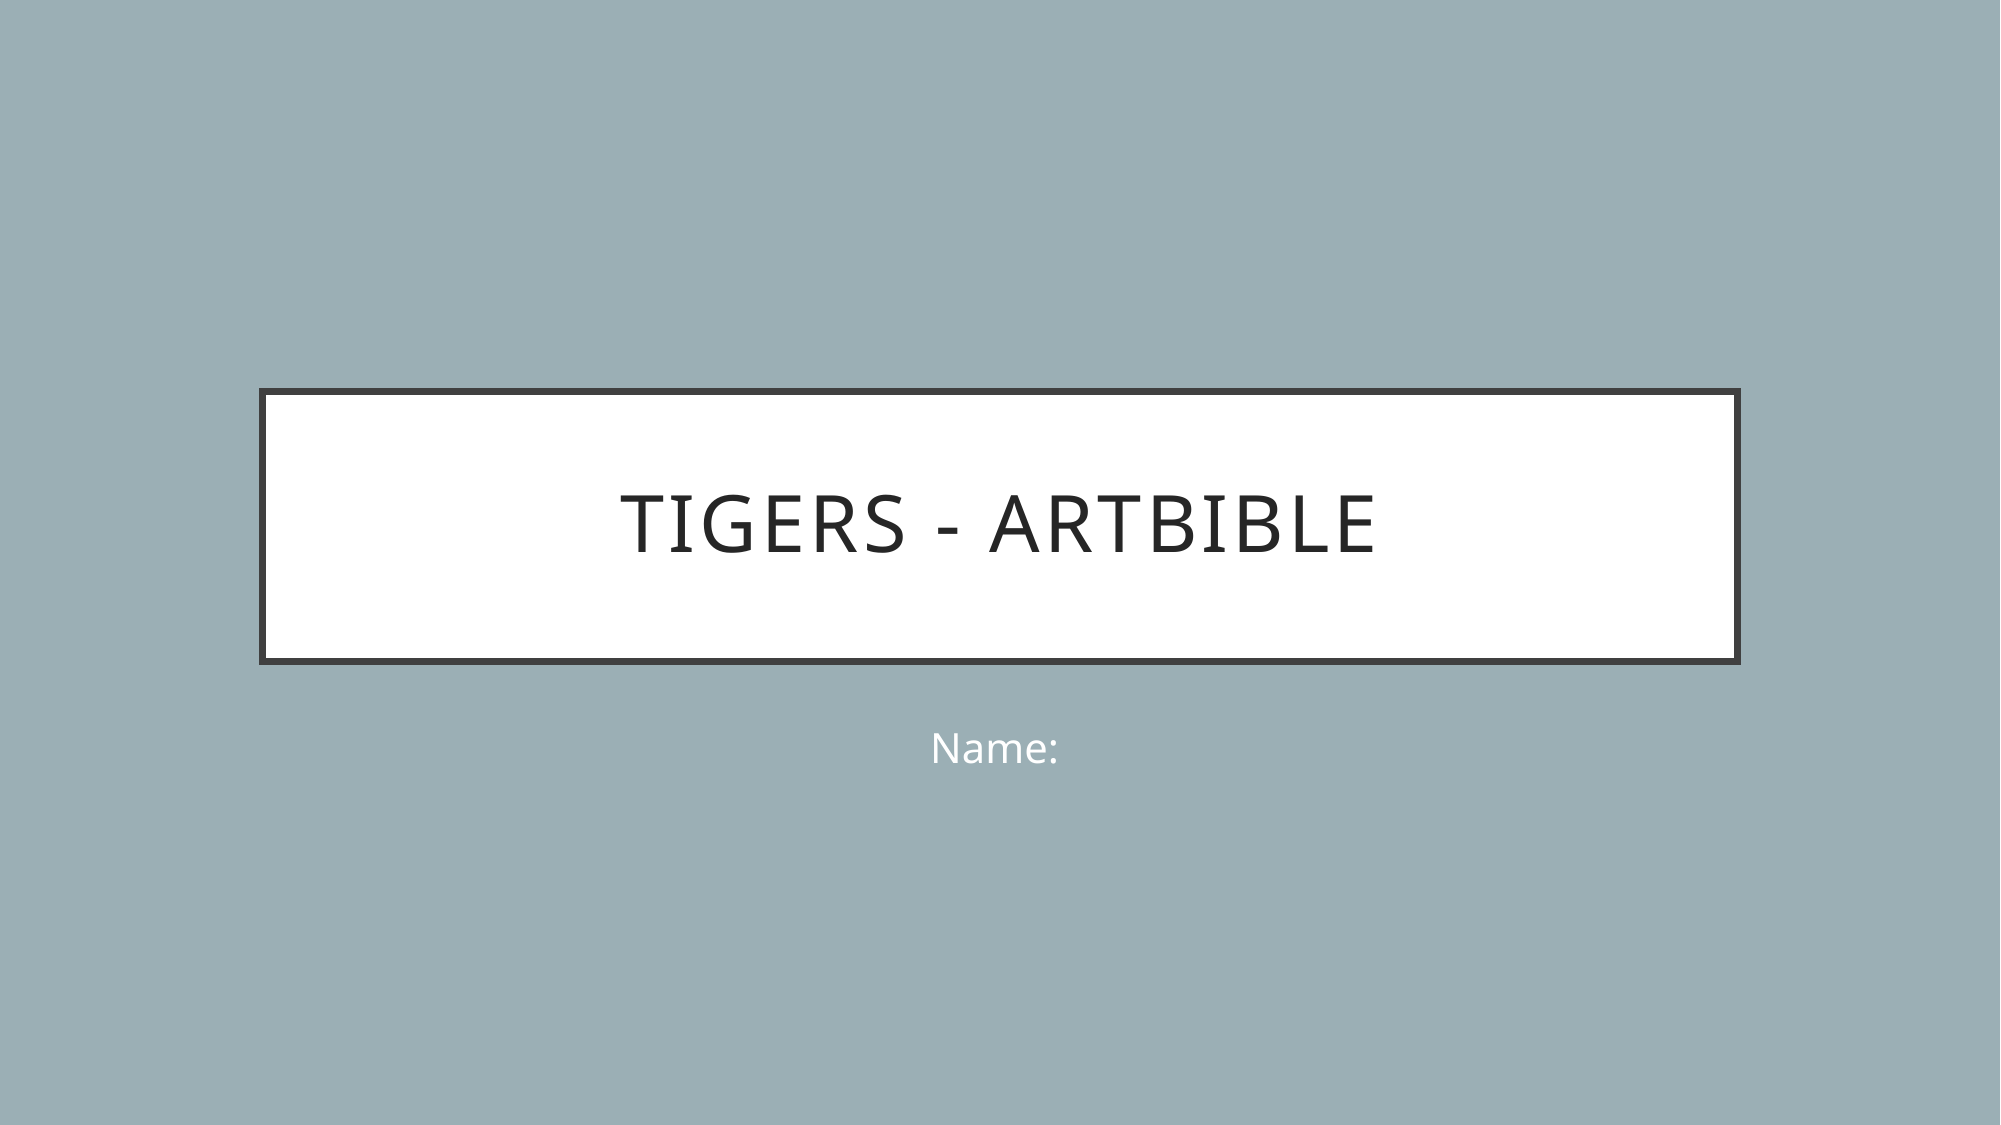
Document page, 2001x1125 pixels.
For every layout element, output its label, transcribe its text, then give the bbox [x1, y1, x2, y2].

subtitle Name: [442, 713, 1558, 918]
title Tigers - Artbible [259, 388, 1741, 665]
